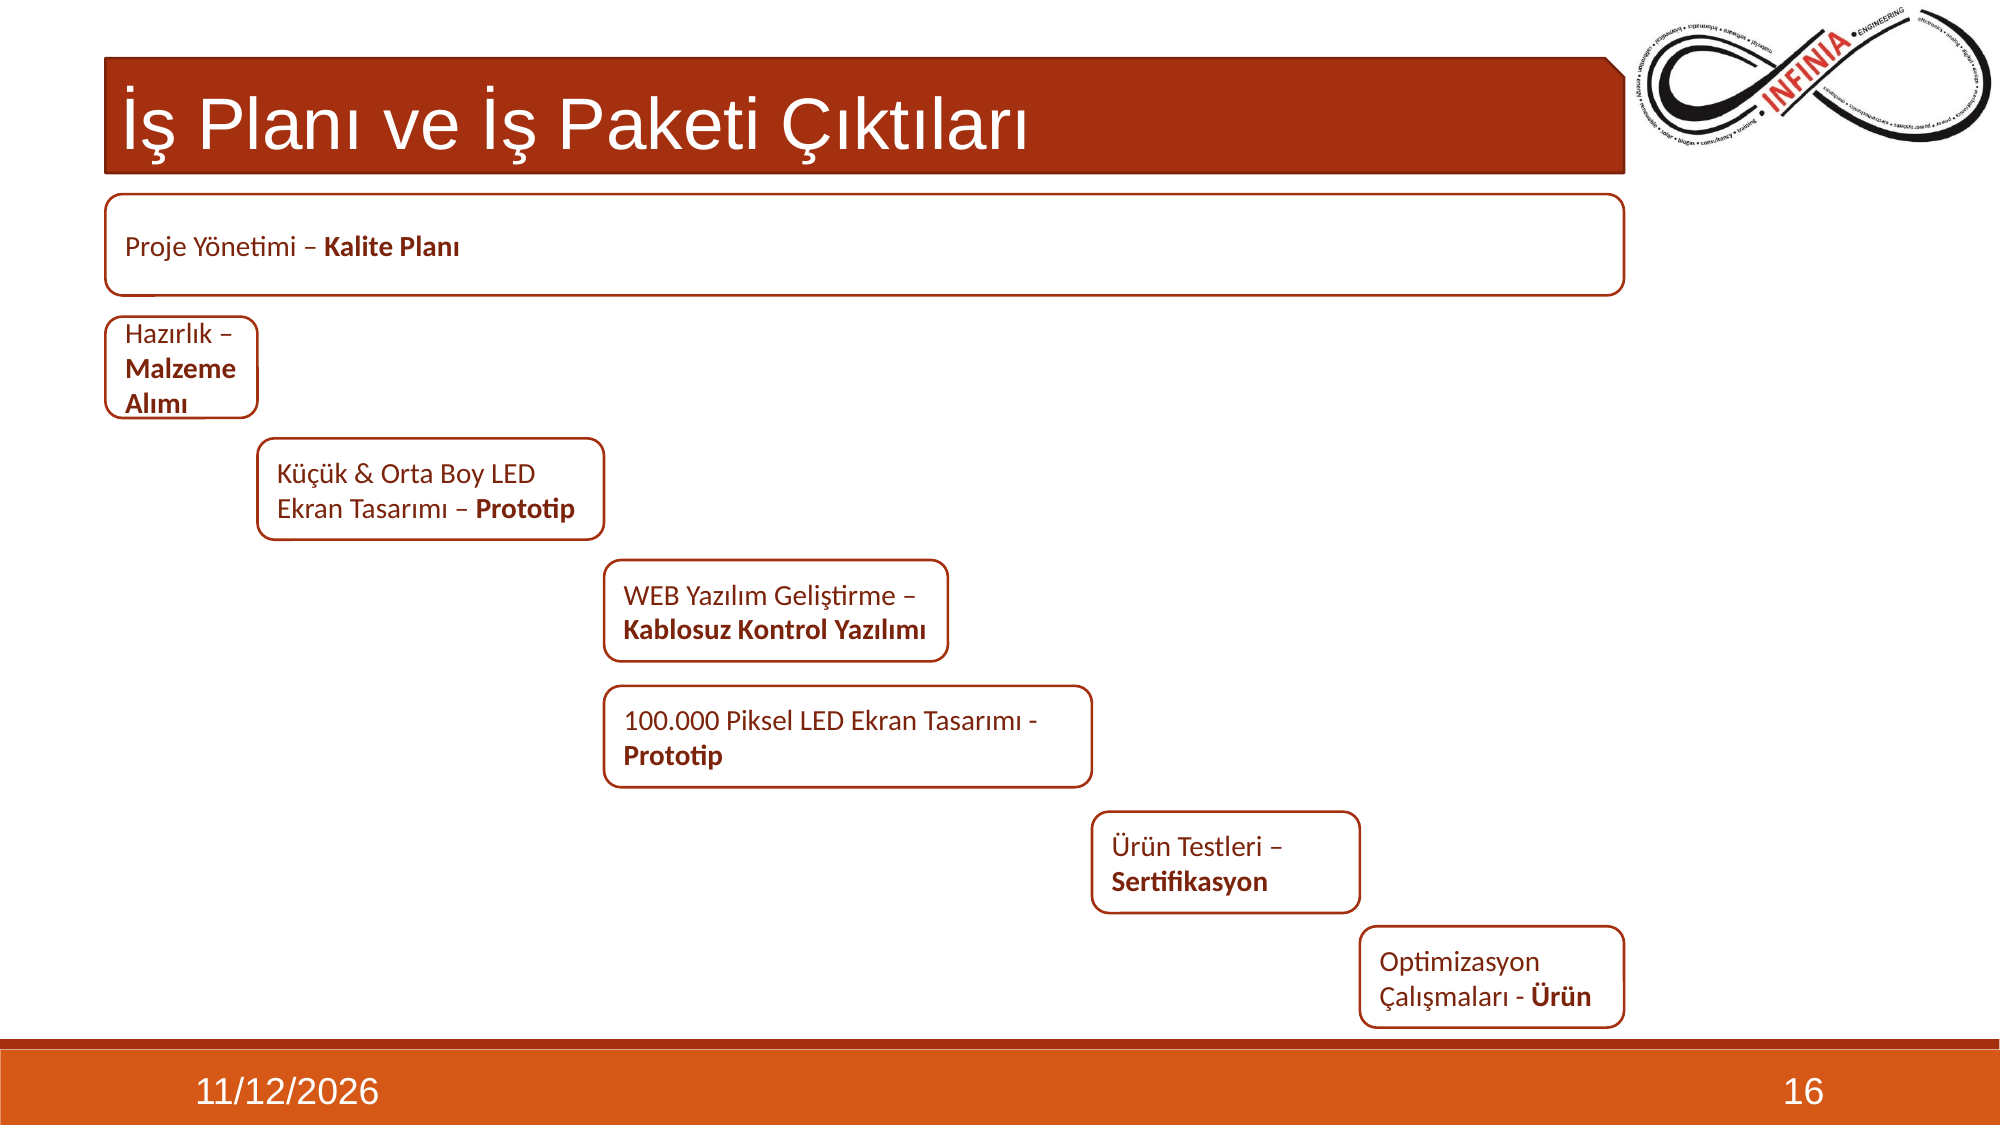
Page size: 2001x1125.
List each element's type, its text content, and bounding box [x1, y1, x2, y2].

text_box İş Planı ve İş Paketi Çıktıları [104, 56, 1626, 175]
slide_number 16 [1624, 1059, 1840, 1120]
text_box Küçük & Orta Boy LED Ekran Tasarımı – Prototip [256, 437, 606, 542]
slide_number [180, 1059, 586, 1120]
text_box WEB Yazılım Geliştirme – Kablosuz Kontrol Yazılımı [602, 558, 950, 663]
text_box Optimizasyon Çalışmaları - Ürün [1358, 924, 1626, 1029]
text_box 100.000 Piksel LED Ekran Tasarımı - Prototip [602, 684, 1094, 789]
text_box Hazırlık – Malzeme Alımı [104, 315, 259, 420]
picture [1623, 0, 2000, 158]
text_box Proje Yönetimi – Kalite Planı [104, 192, 1626, 297]
text_box Ürün Testleri – Sertifikasyon [1090, 810, 1362, 915]
